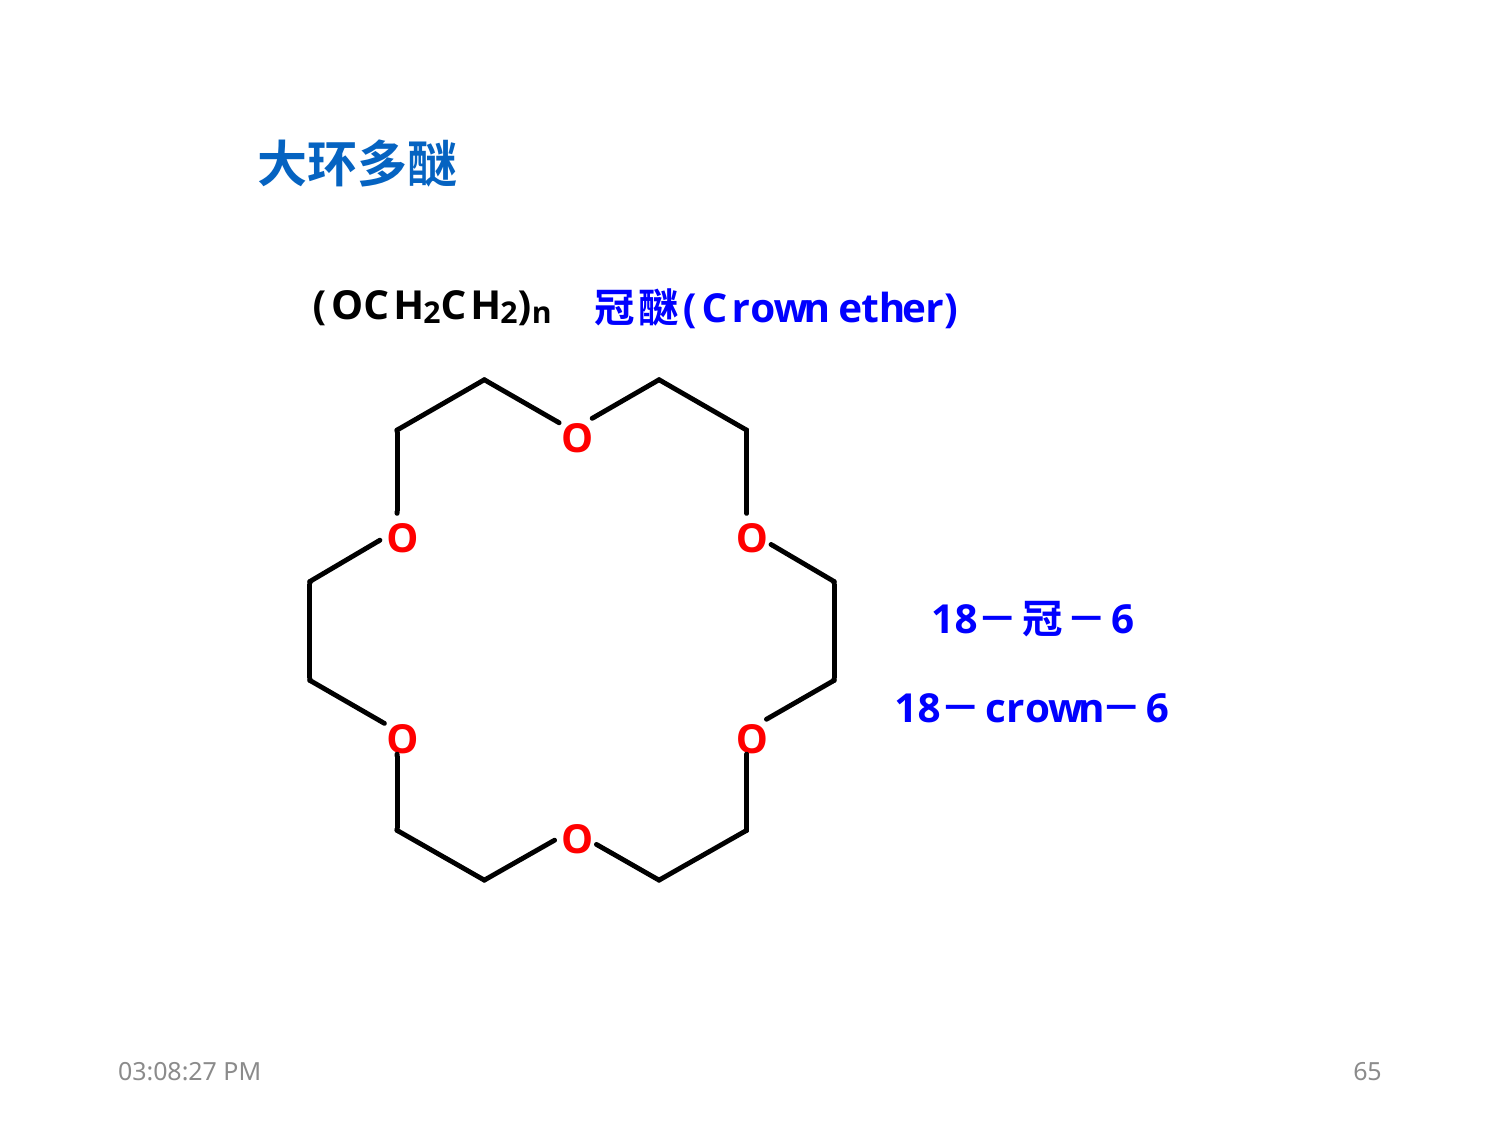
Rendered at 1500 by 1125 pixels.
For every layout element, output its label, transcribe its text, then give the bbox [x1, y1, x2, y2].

slide_number 65 [1059, 1042, 1397, 1103]
text_box 大环多醚 [242, 125, 473, 201]
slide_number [103, 1042, 441, 1103]
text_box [301, 278, 1176, 900]
